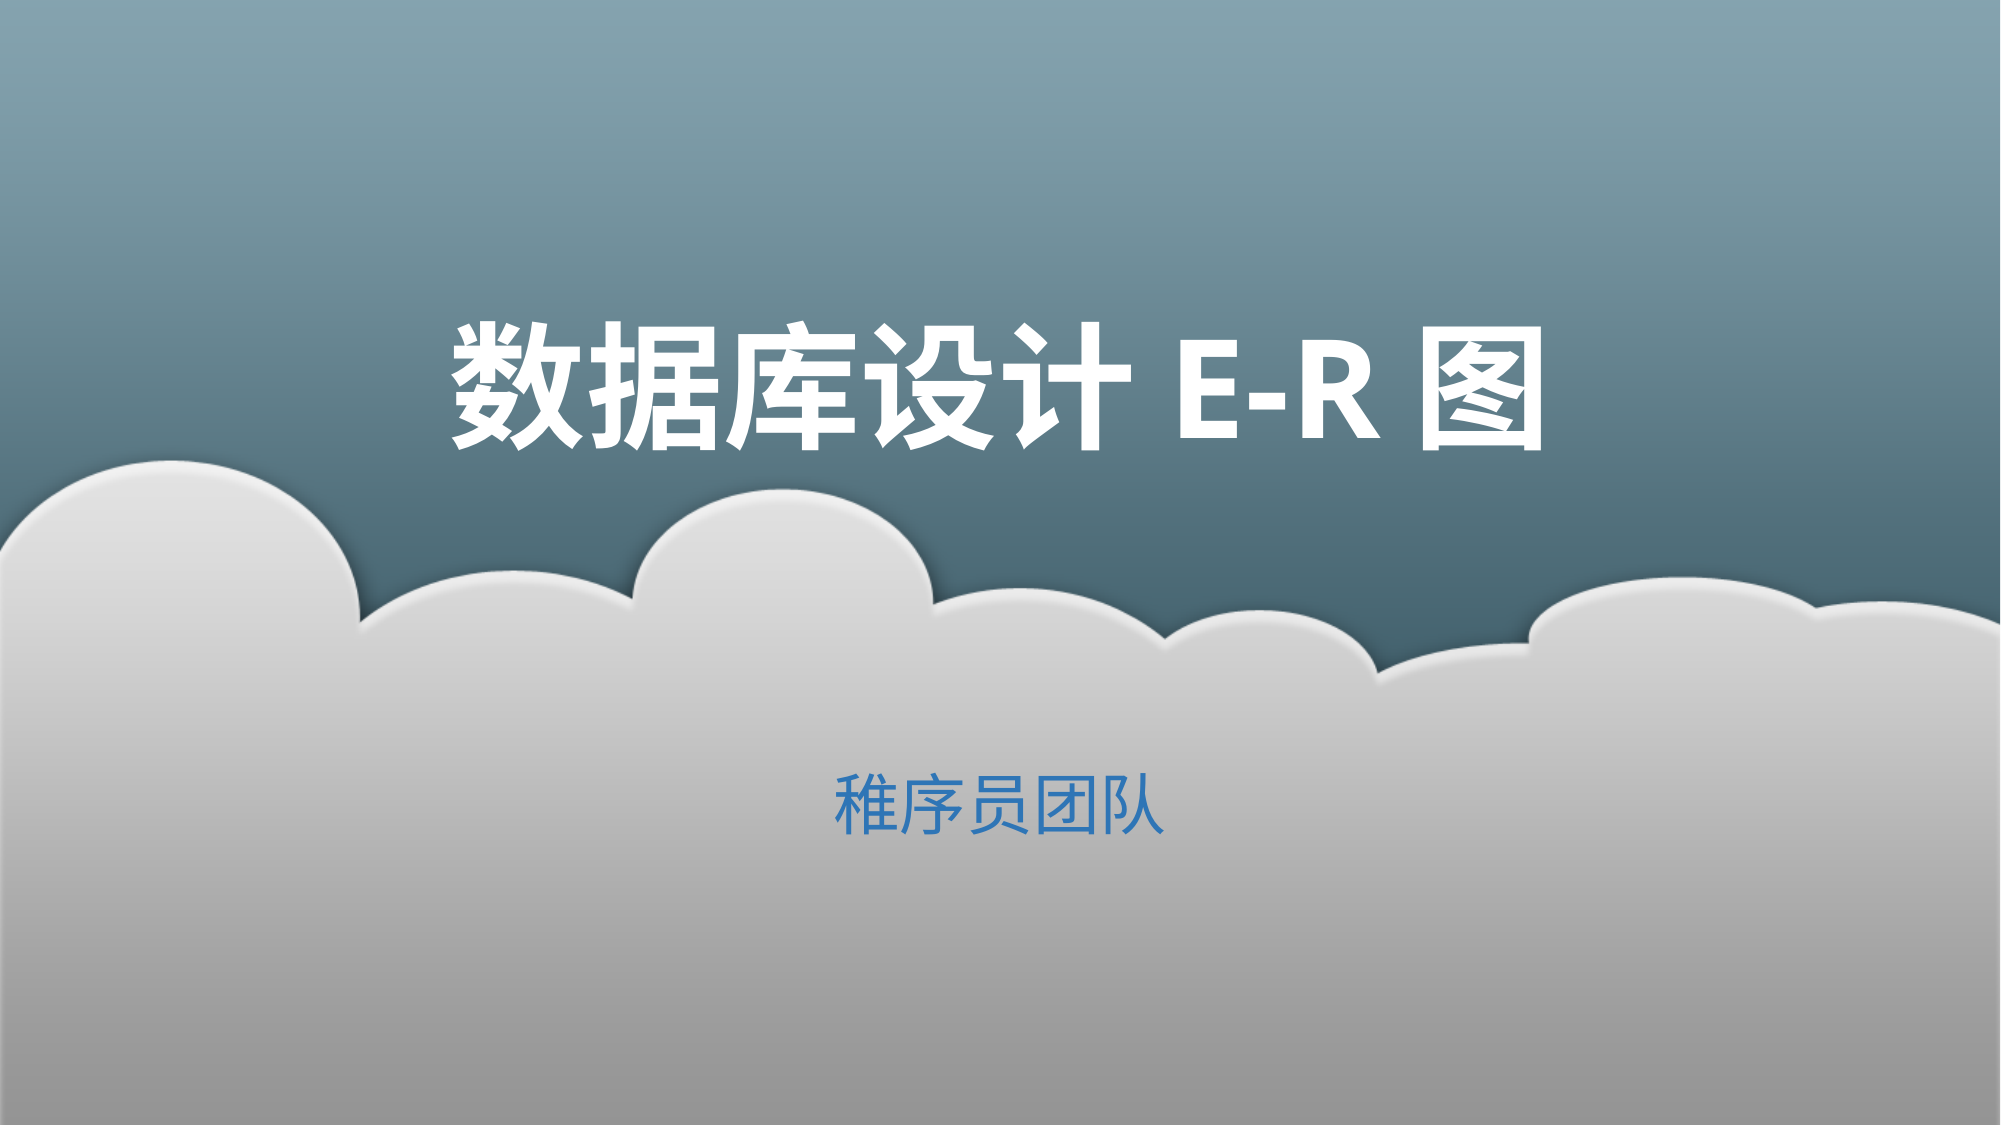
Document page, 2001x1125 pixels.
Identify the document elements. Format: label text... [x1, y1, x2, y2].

subtitle 稚序员团队 [249, 763, 1750, 1036]
picture [0, 0, 2001, 1125]
title 数据库设计E-R图 [172, 81, 1828, 474]
